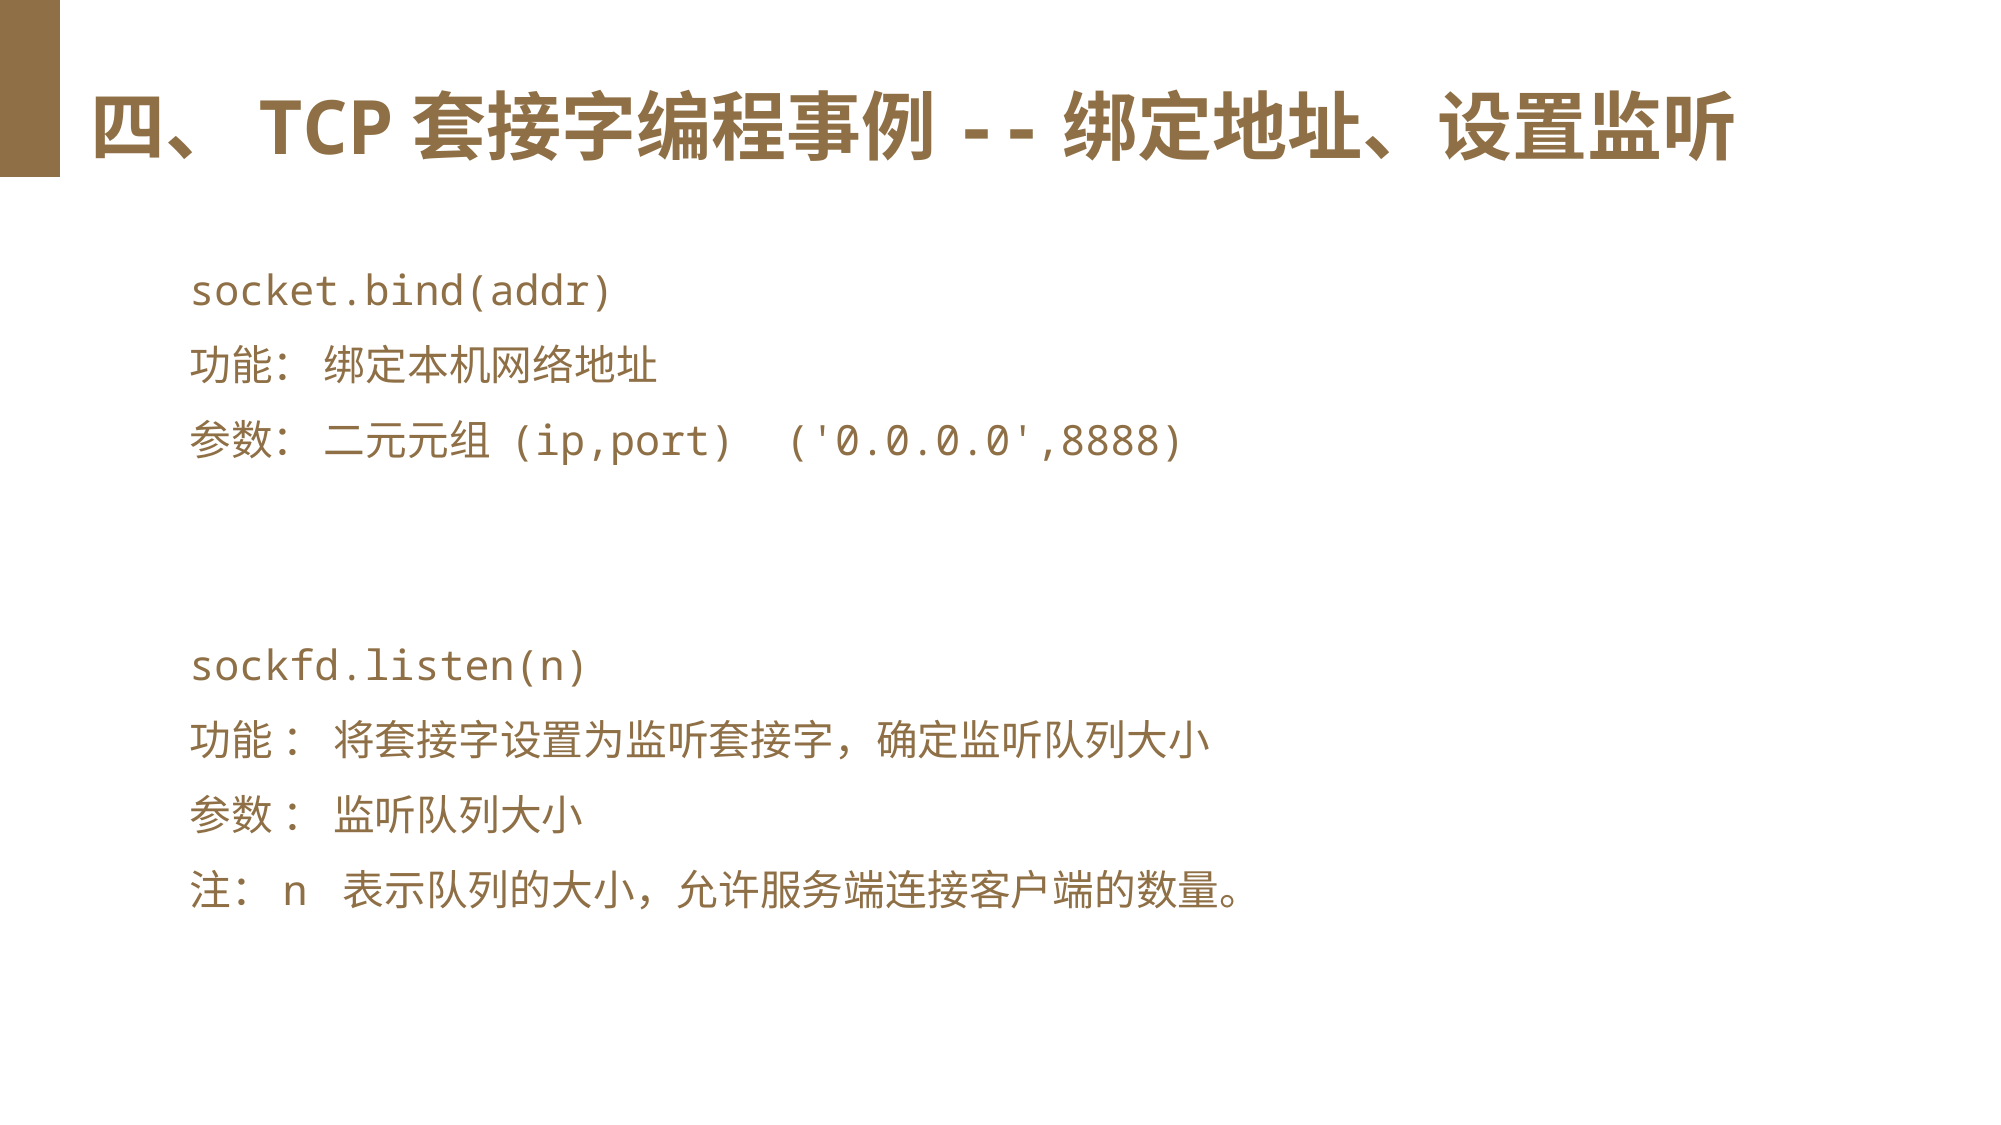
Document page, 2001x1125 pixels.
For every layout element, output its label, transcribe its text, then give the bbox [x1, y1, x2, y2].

text_box [0, 0, 60, 177]
text_box 四、TCP套接字编程事例--绑定地址、设置监听 [76, 47, 1807, 177]
text_box socket.bind(addr) 功能： 绑定本机网络地址 参数： 二元元组 (ip,port) ('0.0.0.0',8888) sockfd.listen(n) 功能 ： 将套接字设置为监听套接字，确定监听队列大小 参数 ： 监听队列大小 注：n 表示队列的大小，允许服务端连接客户端的数量。 [174, 195, 1853, 1101]
